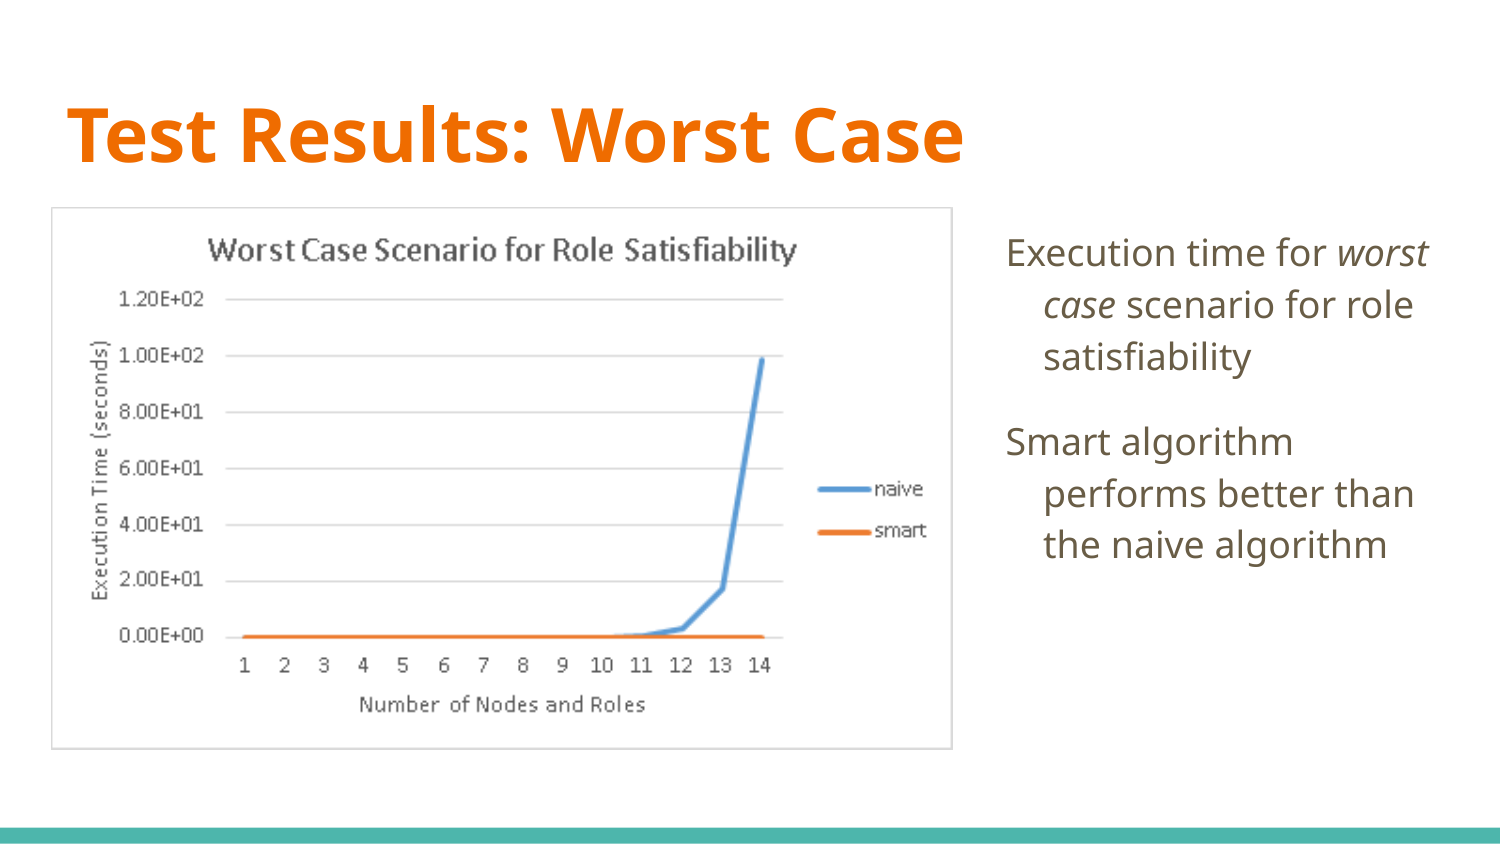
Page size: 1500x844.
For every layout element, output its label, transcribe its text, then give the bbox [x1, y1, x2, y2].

list Execution time for worst case scenario for role satisfiability Smart algorithm performs better than the naive algorithm [954, 207, 1449, 750]
picture [50, 207, 954, 750]
title Test Results: Worst Case [51, 72, 1449, 189]
